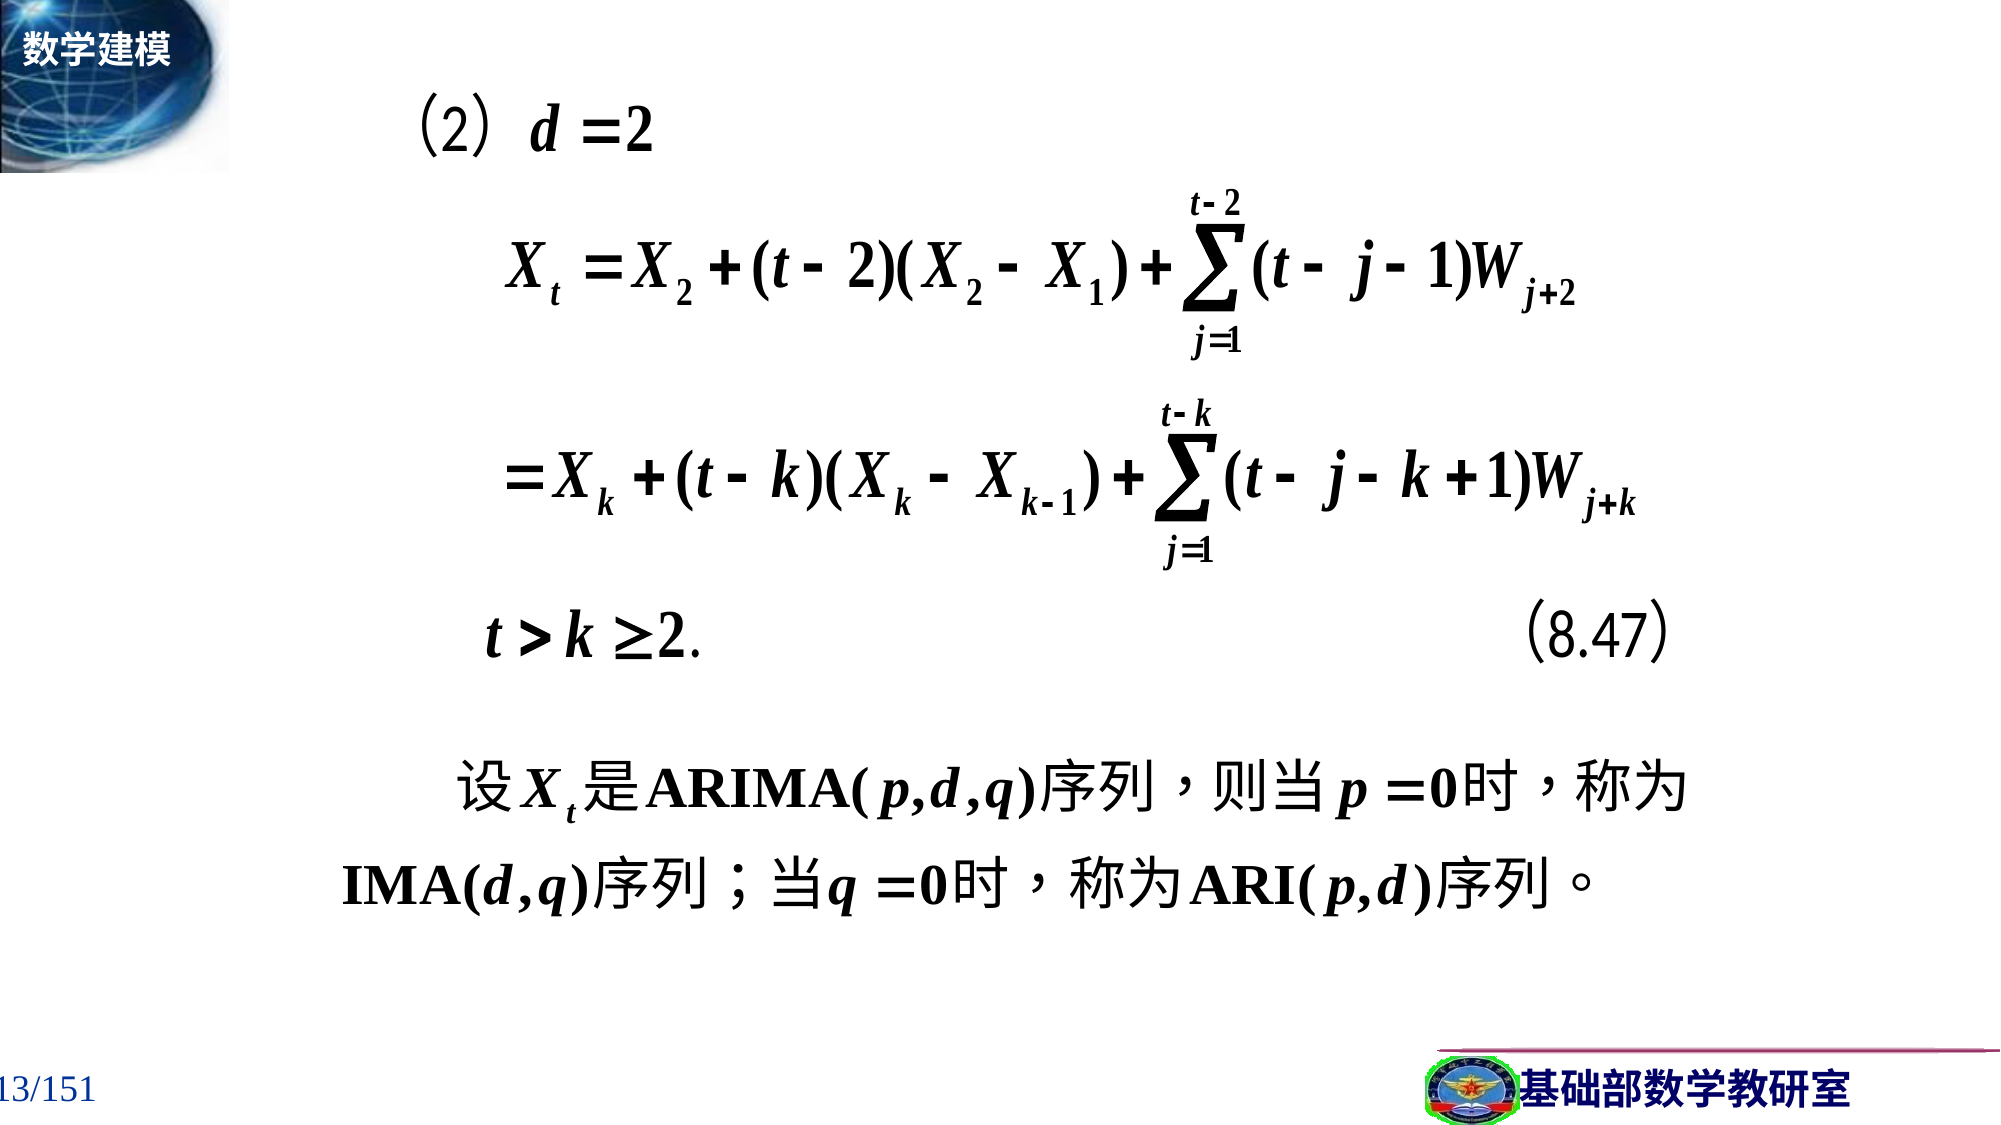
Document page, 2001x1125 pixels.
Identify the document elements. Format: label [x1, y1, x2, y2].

picture [1425, 1056, 1520, 1125]
text_box [337, 76, 1678, 693]
picture [0, 0, 229, 173]
text_box [338, 739, 1692, 1045]
